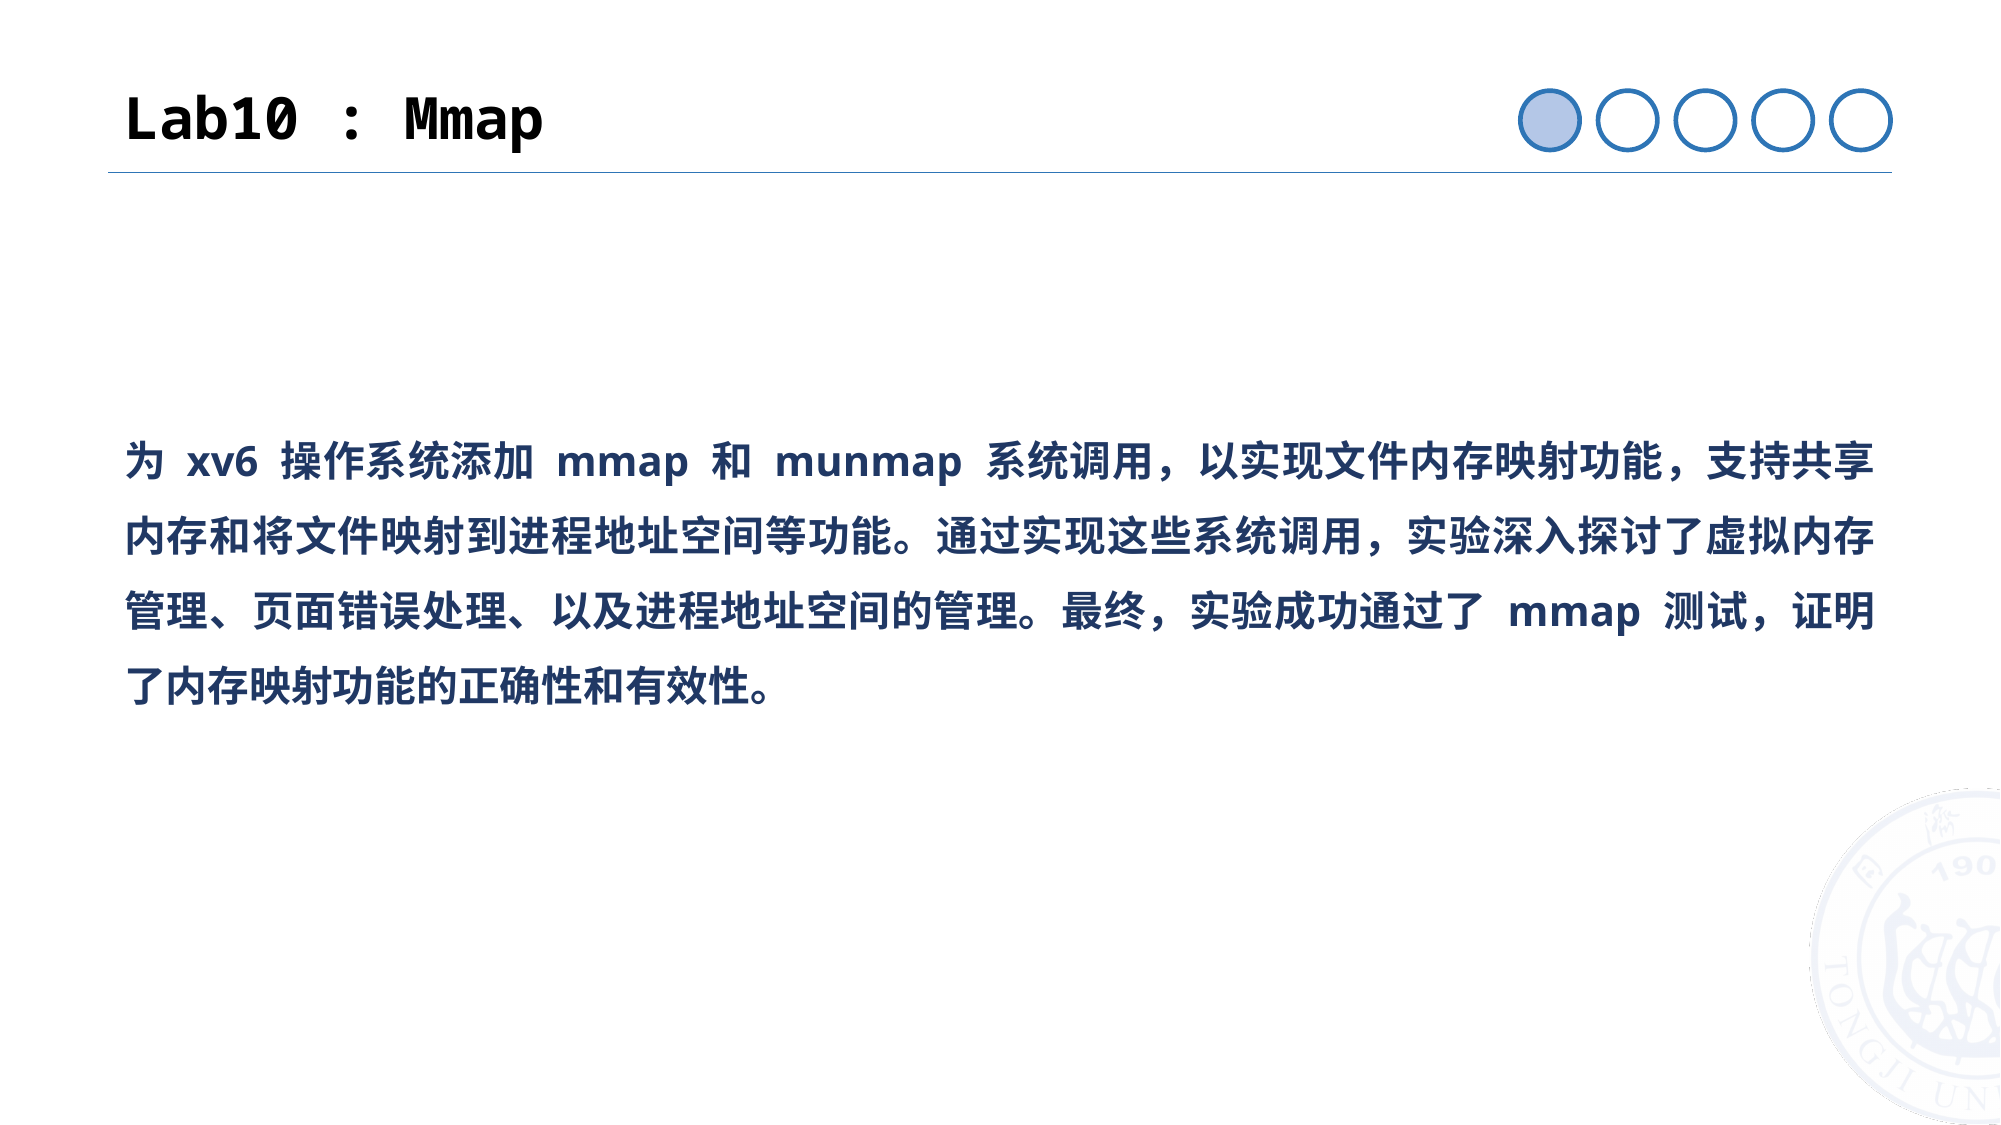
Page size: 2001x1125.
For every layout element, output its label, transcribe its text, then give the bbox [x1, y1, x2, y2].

text_box [1753, 90, 1813, 150]
text_box [1675, 90, 1736, 150]
text_box [1831, 90, 1891, 150]
text_box Lab10 : Mmap [109, 67, 1891, 174]
picture [1809, 788, 2000, 1125]
text_box [1520, 90, 1580, 150]
text_box 为 xv6 操作系统添加 mmap 和 munmap 系统调用，以实现文件内存映射功能，支持共享内存和将文件映射到进程地址空间等功能。通过实现这些系统调用，实验深入探讨了虚拟内存管理、页面错误处理、以及进程地址空间的管理。最终，实验成功通过了 mmap 测试，证明了内存映射功能的正确性和有效性。 [109, 402, 1891, 717]
text_box [1598, 90, 1658, 150]
